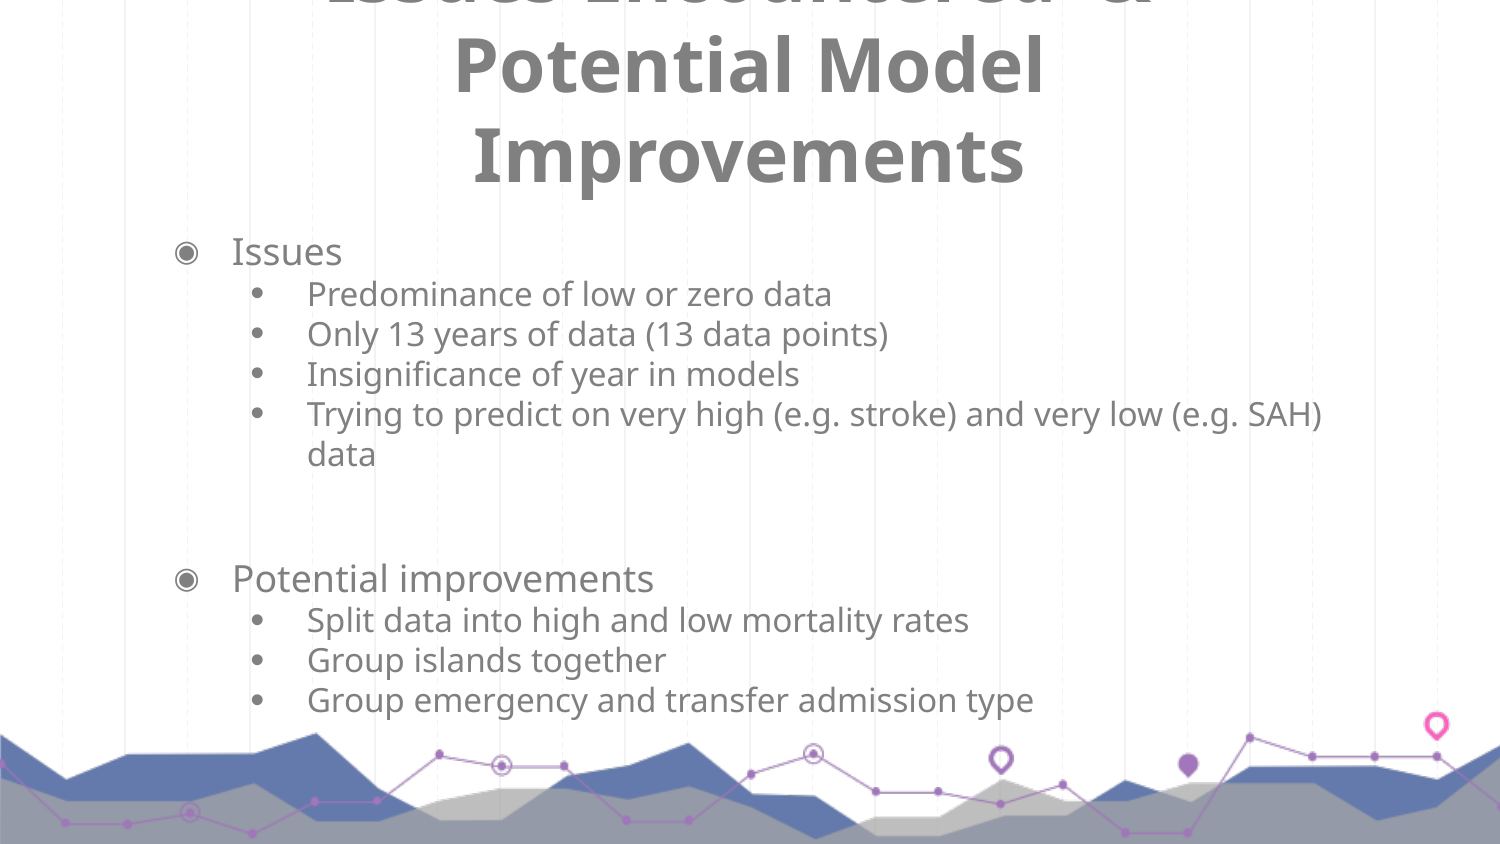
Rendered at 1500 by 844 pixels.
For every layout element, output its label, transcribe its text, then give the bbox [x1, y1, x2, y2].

title Issues Encountered & Potential Model Improvements [176, 33, 1324, 212]
list Issues Predominance of low or zero data Only 13 years of data (13 data points) Insignificance of year in models Trying to predict on very high (e.g. stroke) and very low (e.g. SAH) data Potential improvements Split data into high and low mortality rates Group islands together Group emergency and transfer admission type [141, 212, 1359, 721]
